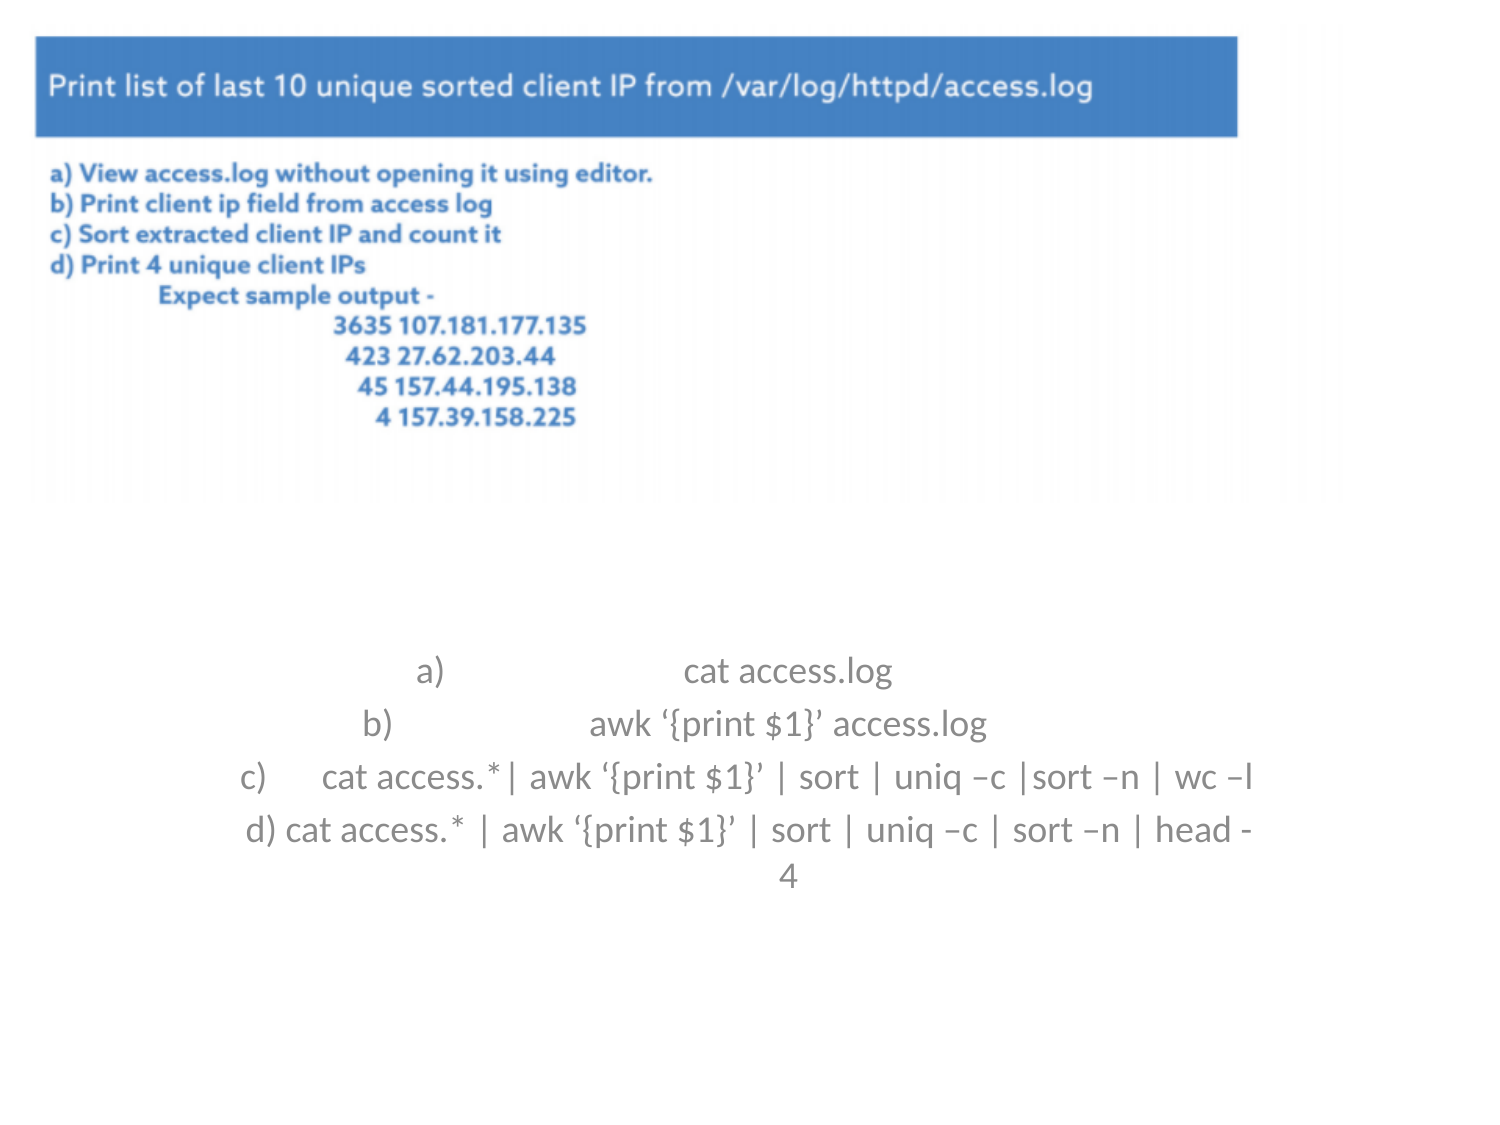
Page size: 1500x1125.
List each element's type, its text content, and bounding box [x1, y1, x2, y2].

picture [24, 24, 1359, 504]
subtitle cat access.log awk ‘{print $1}’ access.log cat access.*| awk ‘{print $1}’ | sort | uniq –c |sort –n | wc –l d) cat access.* | awk ‘{print $1}’ | sort | uniq –c | sort –n | head -4 [225, 637, 1275, 925]
